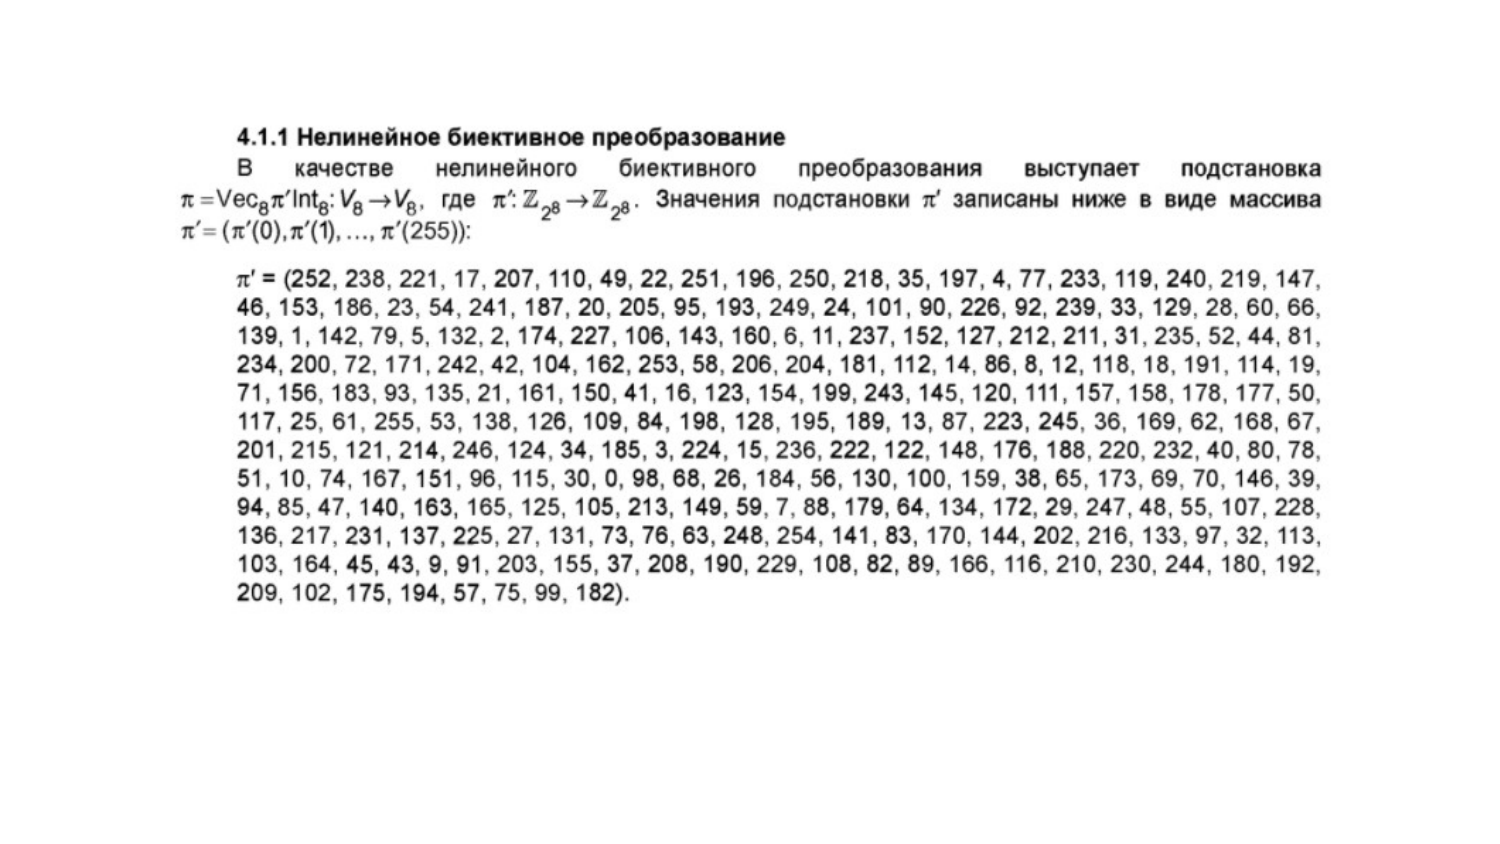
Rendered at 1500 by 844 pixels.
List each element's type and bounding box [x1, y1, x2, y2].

picture [153, 115, 1347, 619]
